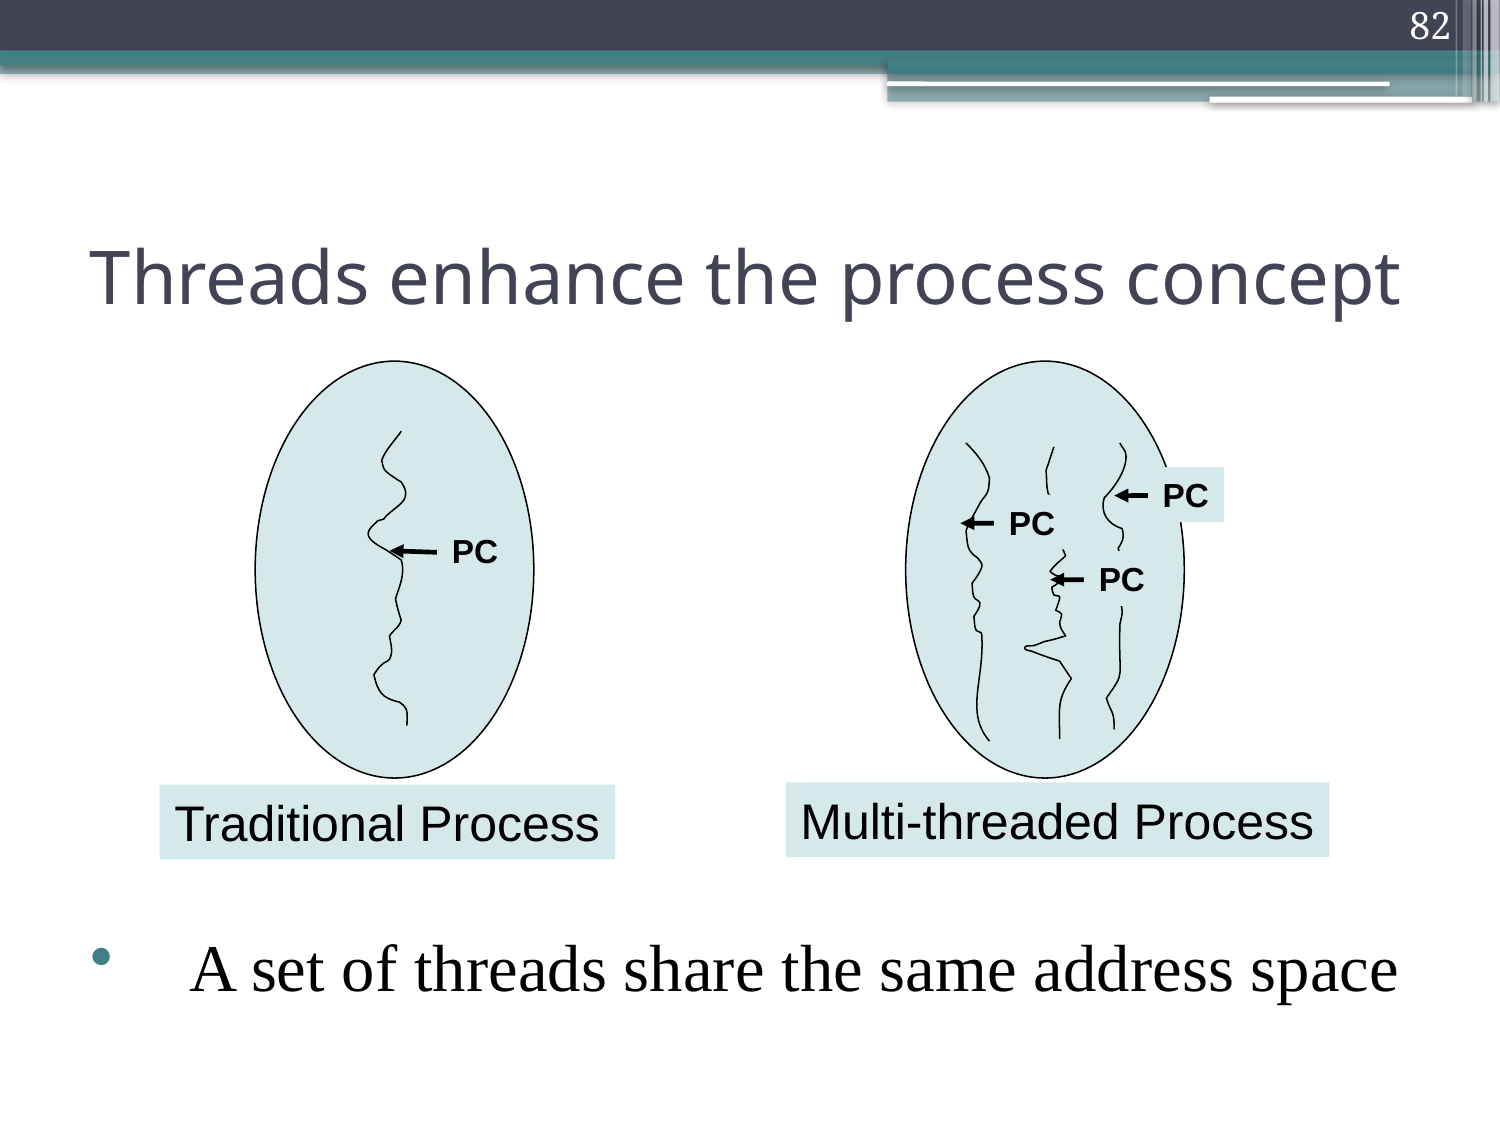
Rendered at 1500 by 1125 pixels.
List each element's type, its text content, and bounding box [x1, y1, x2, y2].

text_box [157, 360, 1331, 860]
text_box A set of threads share the same address space [75, 917, 1425, 1055]
slide_number 82 [1341, 0, 1466, 61]
title Threads enhance the process concept [75, 187, 1425, 363]
